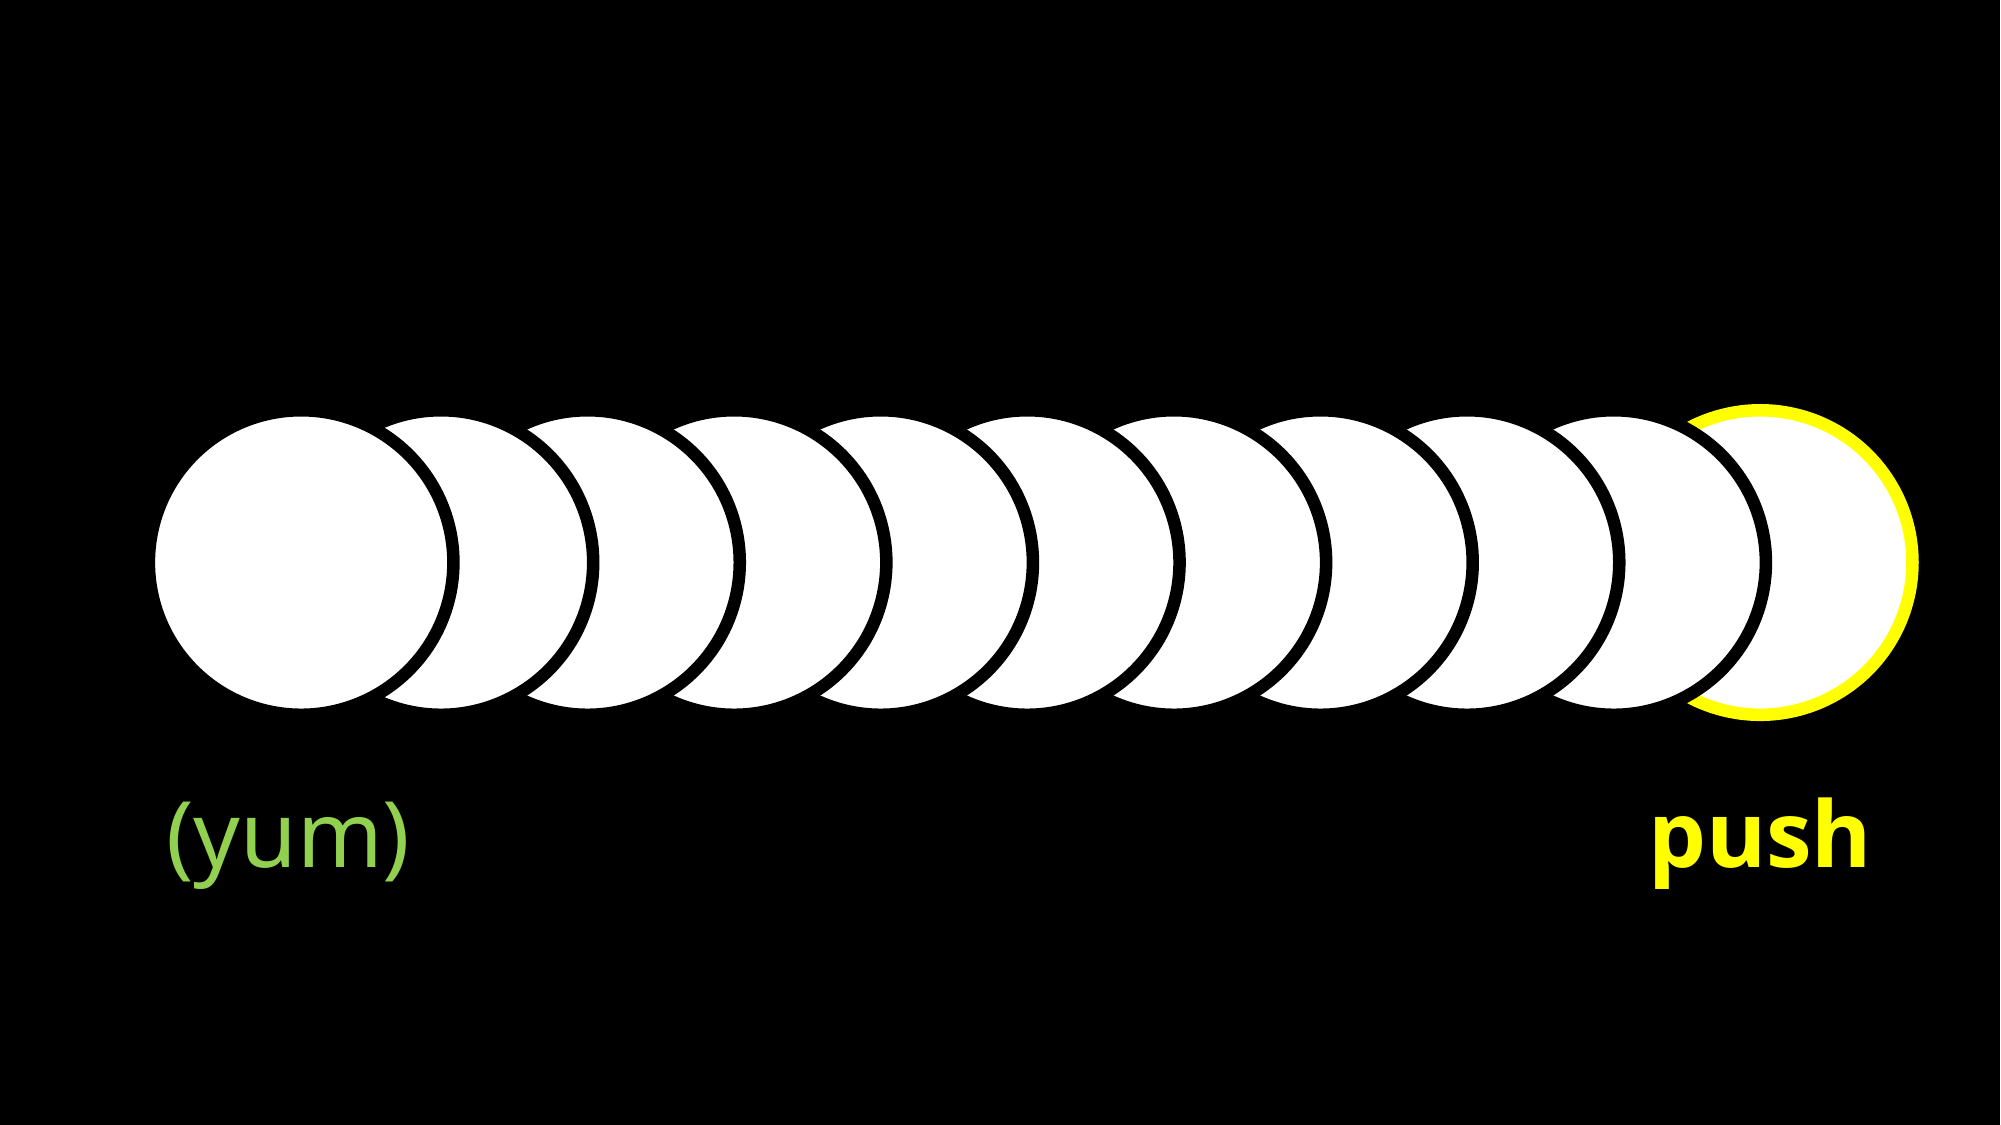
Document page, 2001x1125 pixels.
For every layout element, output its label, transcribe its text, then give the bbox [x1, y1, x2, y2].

text_box [1541, 409, 1767, 716]
text_box [1248, 409, 1474, 716]
text_box [515, 409, 741, 716]
text_box [147, 409, 455, 716]
text_box [1394, 409, 1621, 716]
text_box [662, 409, 888, 716]
text_box [1688, 409, 1914, 716]
text_box [808, 409, 1034, 716]
text_box [371, 409, 595, 716]
text_box [955, 409, 1181, 716]
text_box (yum) [151, 768, 426, 893]
text_box [1101, 409, 1328, 716]
text_box push [1633, 768, 1887, 893]
